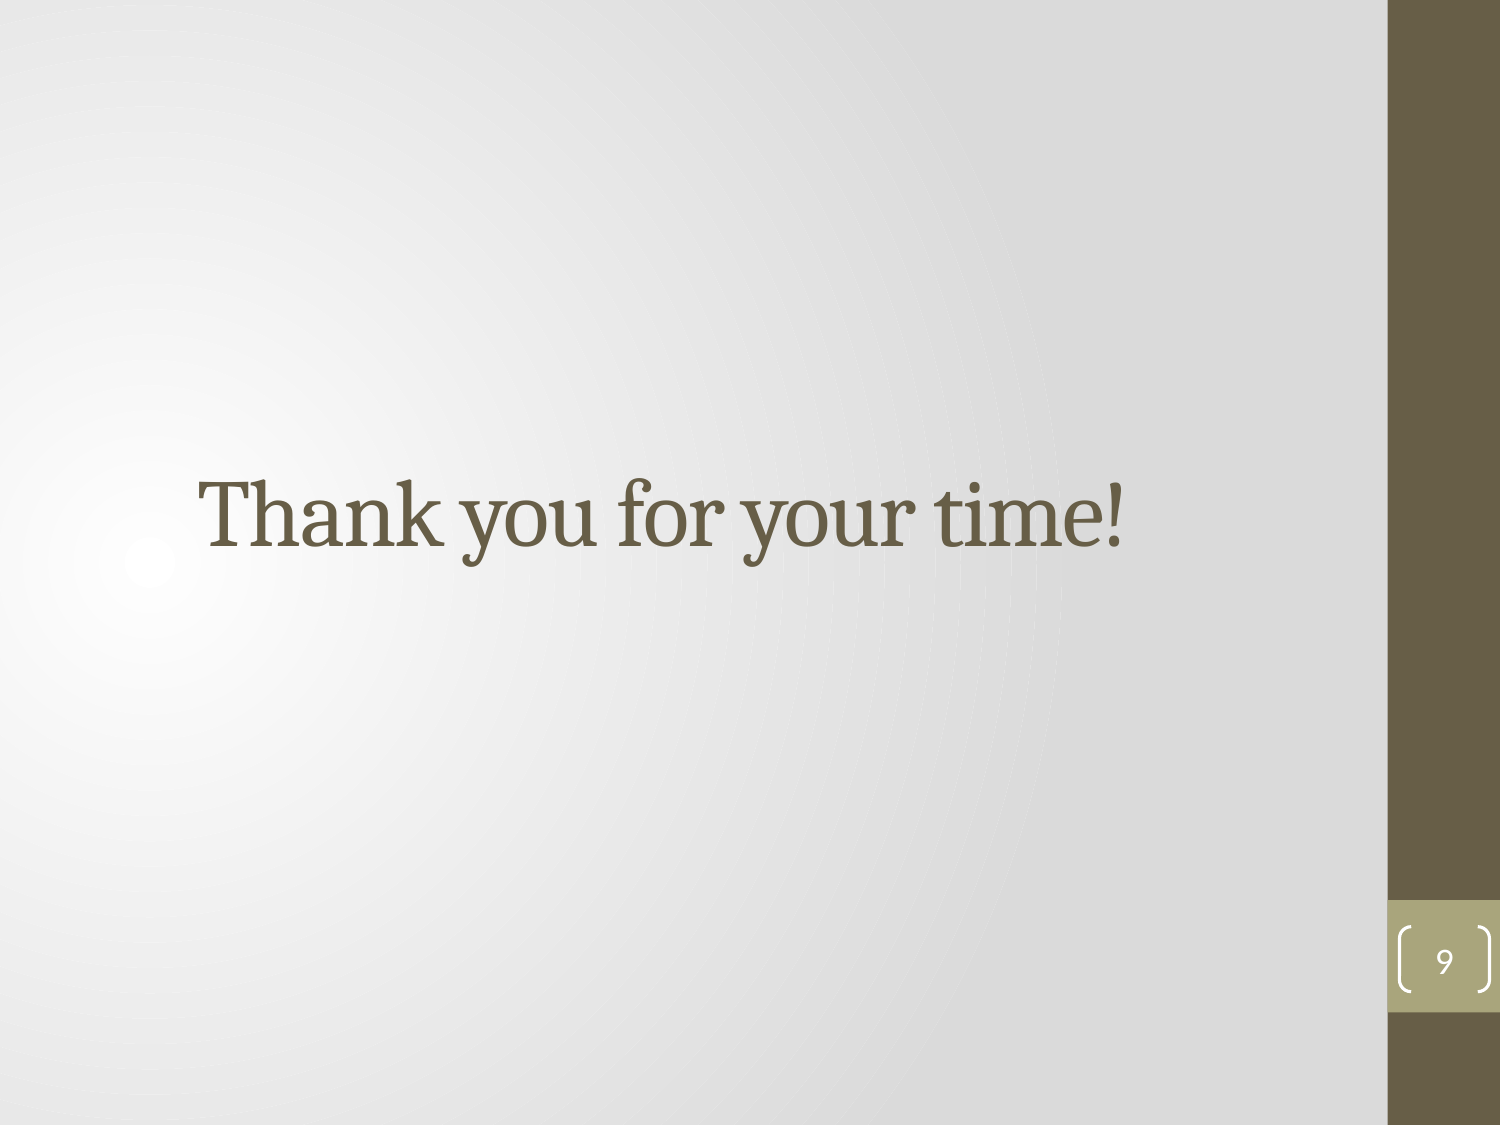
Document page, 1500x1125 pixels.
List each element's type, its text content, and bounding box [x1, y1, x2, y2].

title Thank you for your time! [183, 184, 1433, 372]
slide_number 9 [1397, 925, 1492, 994]
